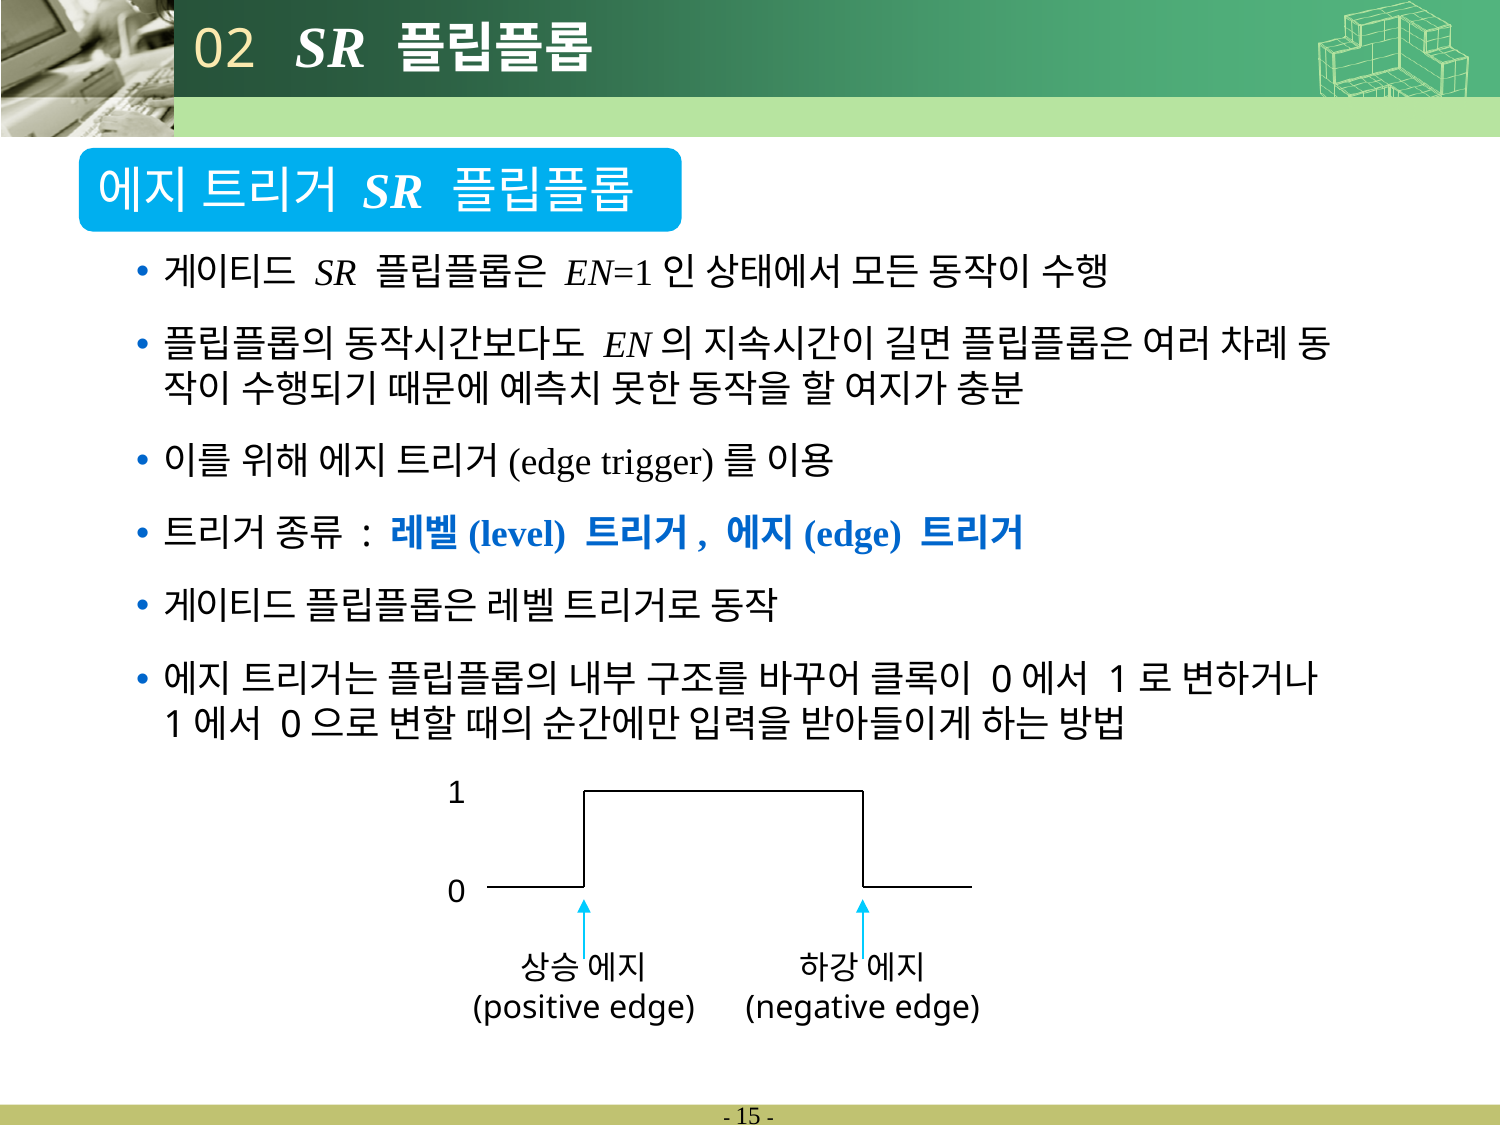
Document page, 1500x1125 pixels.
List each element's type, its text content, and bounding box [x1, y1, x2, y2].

text_box 상승 에지 (positive edge) [470, 945, 698, 1025]
text_box [78, 147, 681, 232]
picture [1, 0, 1500, 137]
title 02 SR 플립플롭 [191, 6, 599, 147]
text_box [576, 898, 592, 960]
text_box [855, 898, 870, 960]
text_box 하강 에지 (negative edge) [742, 945, 983, 1025]
text_box 에지 트리거 SR 플립플롭 게이티드 SR 플립플롭은 EN=1인 상태에서 모든 동작이 수행 플립플롭의 동작시간보다도 EN의 지속시간이 길면 플립플롭은 여러 차례 동 작이 수행되기 때문에 예측치 못한 동작을 할 여지가 충분 이를 위해 에지 트리거(edge trigger)를 이용 트리거 종류 : 레벨(level) 트리거, 에지(edge) 트리거 게이티드 플립플롭은 레벨 트리거로 동작 에지 트리거는 플립플롭의 내부 구조를 바꾸어 클록이 0에서 1로 변하거나 1에서 0으로 변할 때의 순간에만 입력을 받아들이게 하는 방법 1 0 [95, 156, 1414, 909]
slide_number - 12 - [721, 1100, 775, 1125]
